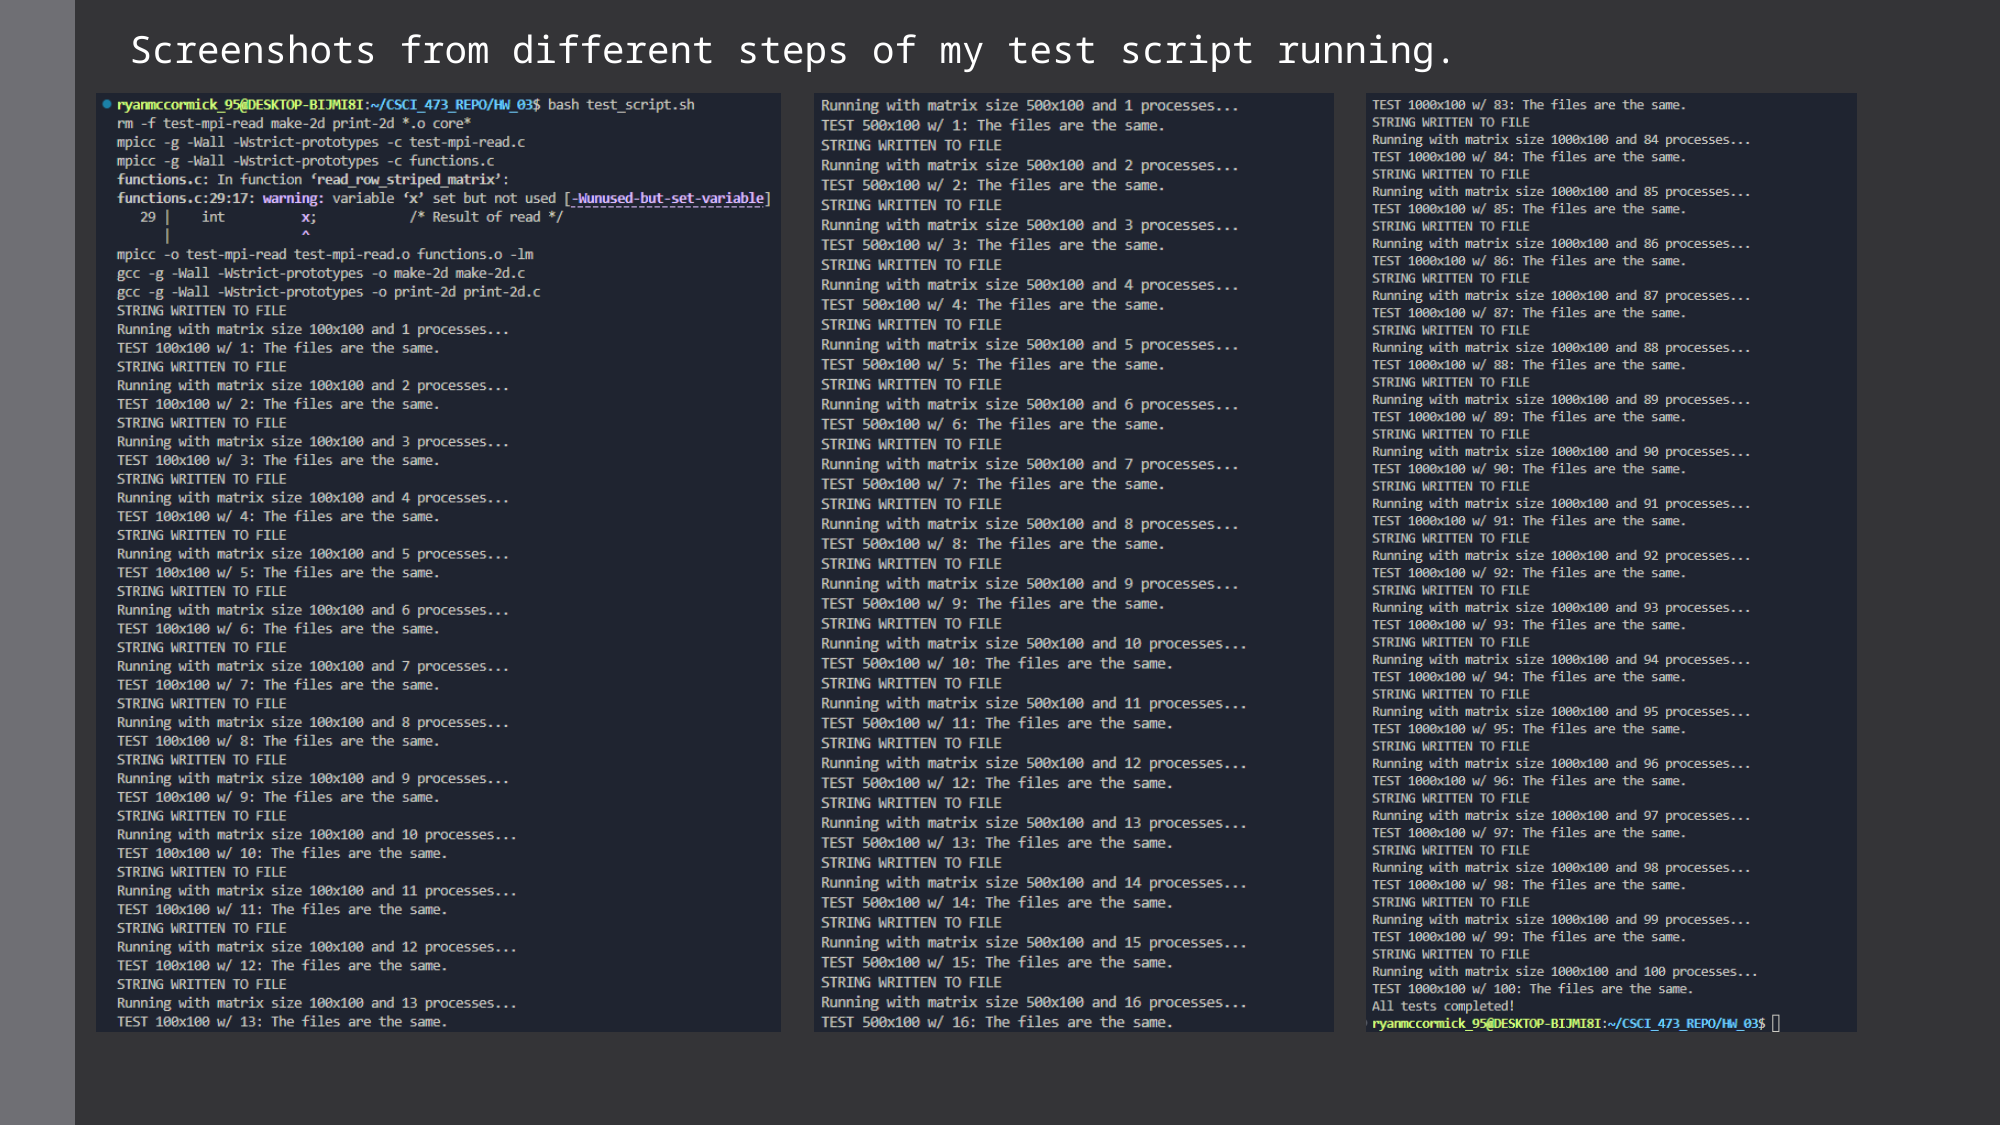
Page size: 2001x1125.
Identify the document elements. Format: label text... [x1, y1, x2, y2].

picture [813, 93, 1334, 1032]
picture [1366, 93, 1857, 1032]
picture [95, 93, 782, 1032]
text_box Screenshots from different steps of my test script running. [114, 18, 1552, 79]
